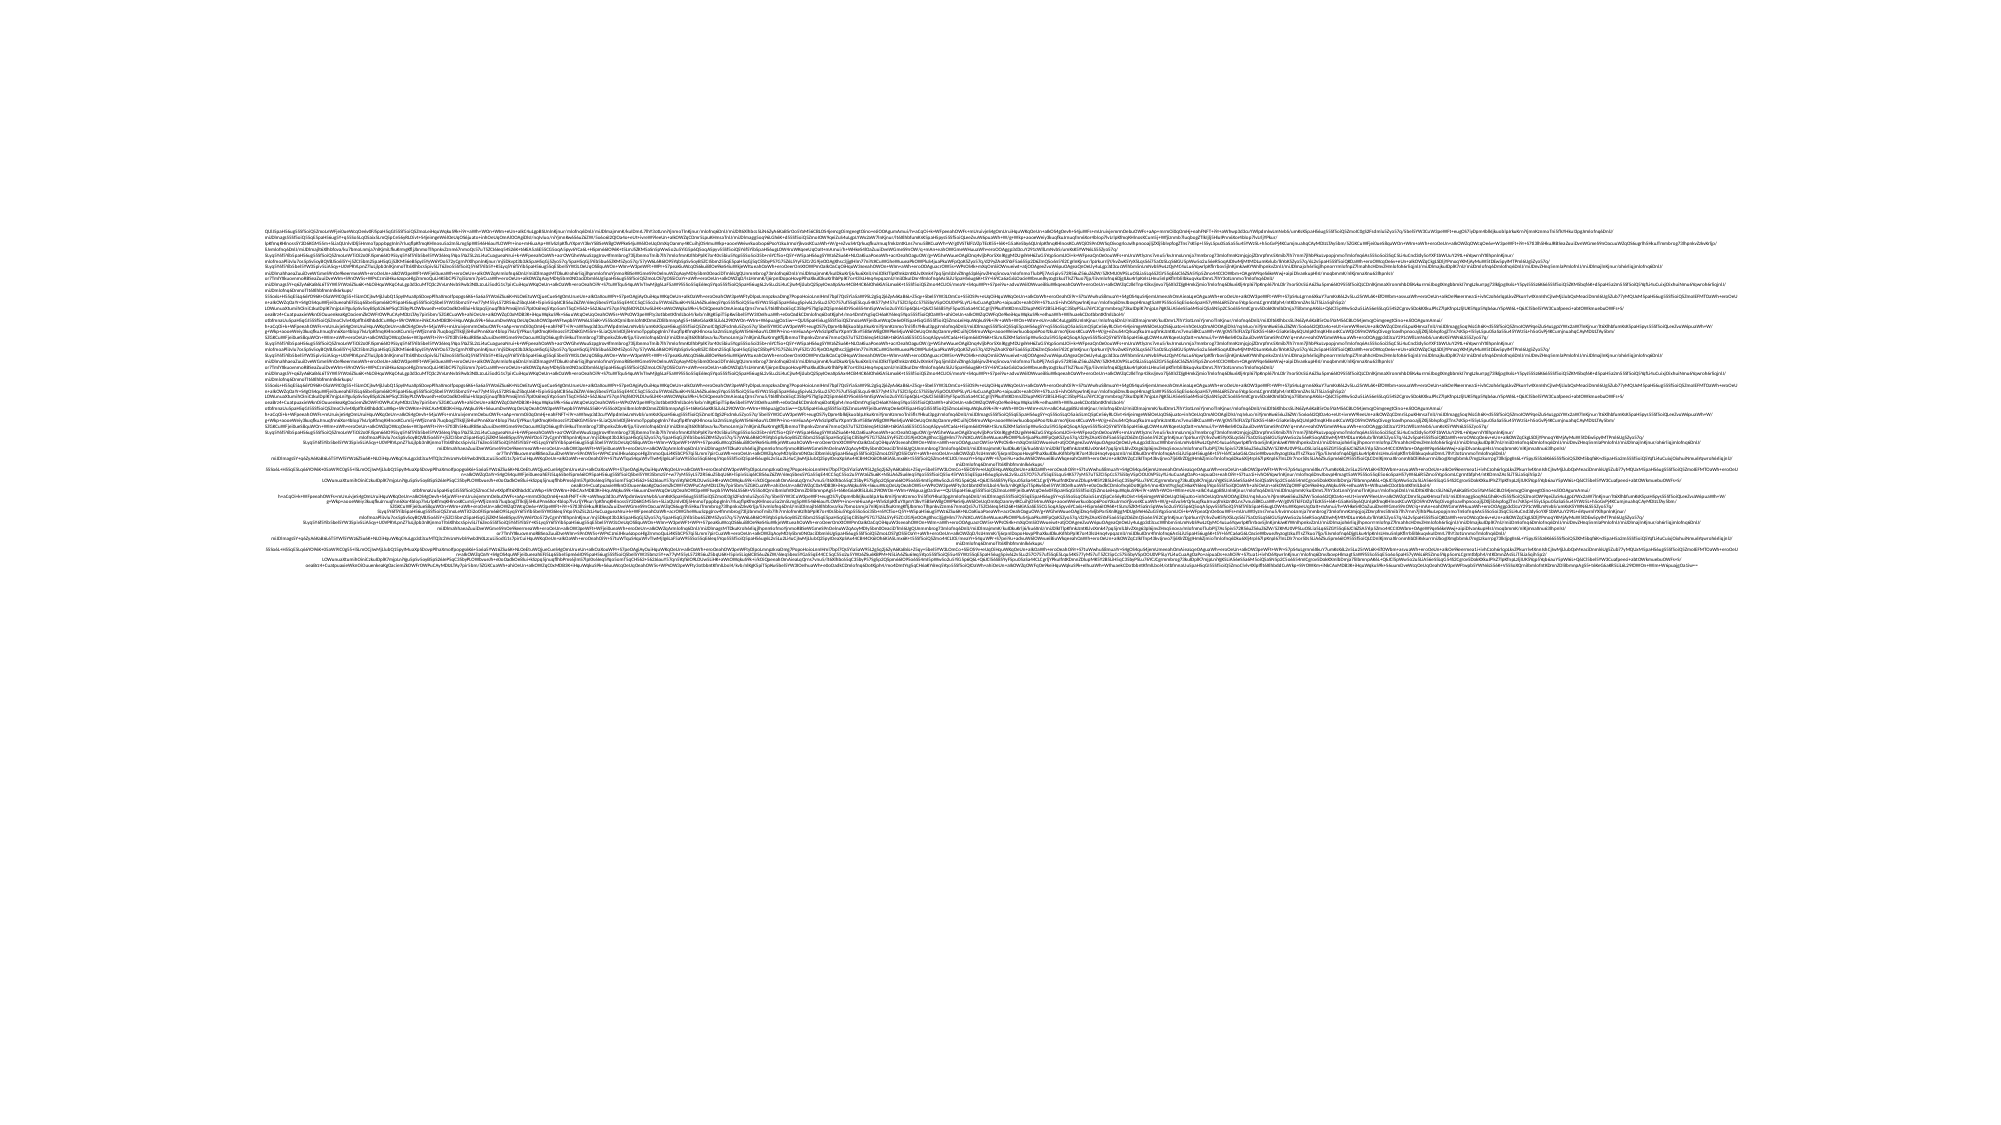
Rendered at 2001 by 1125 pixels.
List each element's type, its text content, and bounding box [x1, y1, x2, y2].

title QUlJ5paH56ug55Sf5oiQ5ZmoLeWFjei0ueWcqOe6v0FJ5paH5qGI55Sf5oiQ5ZmoLeiHquWqkuS9k+i9r+aWh+WOn+WIm+eUn+aIkC4uLgpBSUnlnKjnur/mlofnq6DnlJ/miJDlmajmmK/kuIDmrL7lhY3otLnniYjnmoTlnKjnur/mlofnq6DnlJ/miJDlt6Xlhbcs5LiN6ZyA6KaB5rOo5YaM56CBLOS4jemcgOimgeegtOino+eJiOOAgumAmui/h+aCqOi+k+WFpeeahOWFs+mUruivjeS4gOmUruiHquWKqOeUn+aIkOS4gOevh+S4juWFs+mUruivjemrmOebuOWFs+aAp+mrmOi0qOmHj+eahFNFT+i9r+aWhwp3d3cuYWlpdmlwLmNvbS/umKsK5paH56ug55Sf5oiQ5ZmoIC0gS2Fsdmlu5Zyo57q/5bel5YW3CuW3peWFt+eugOS7iyDpm4blkIjkuoblpJrkuKrniYjmnKznmoTni5flsYHkuI3pgJrmlofnq6DnlJ/miJDlmags55Sf5oiQ55qE5paH56ug5Y+q55So5LqO5aix5LmQ5pCe56yRLOivt+S4jeimgeW6lOeUqOS6juato+inhOeUqOmAlOOAgiDlsI/nqIvluo/niYjmnKw656uZ6ZW/5o6o6I2QIOa4o+eUt+ivreW9leeUn+aIkOWZqCDmr5LpuKHmsaTnlJ/miJDlmagg5oq96LGh6K+d55Sf5oiQ5ZmoIOW9qeiZuS4uLgpLYWx2aW7lnKjnur/lt6XlhbfumKsK5paH5pys55Sf5oiQLeeZvuW6puaWh+W/g+Wkp+aooeWeiy3kuqfkuJrnuqfnn6Xor4blop7lvLrlpKfmqKHlnosKCum5j+Wfjiznmb7luqbogZTlkIjlj5HluIPnn6Xor4blop7lvLrljYPkur/lpKfmqKHlnoss5Y2D6KGM55m+5LiaQUnlvIDlj5HnmoTpppbpgInln7rluqflpKfmqKHlnosu5a2m5Lmg5pWI546H6auYLOWPr+ino+mHiuaAp+WlvSzlpKfluYXpmY3kvY5BSeW8gOWPkeS4juW6lOeUqOmXqOanmy4KCuihjOS4muWkp+aooeWeiwrkuobop6PooYzkuJrmoYjkvosKCuaWh+W/g+eZvuS4rQrkuqfkuJrnuqfmkJzntKLns7vnu58KCuaWh+W/g0VSTklFLVZpTEcK55+l6K+G5aKe5by6QUnlpKfmqKHlnosKCuWQiOS9nOWSqOivogrloavlhpnooajljZXlj5blvpfogZTns7sK5p+l55yL5pu05aSa55u45YWz5L+h5oGvPj4KCumjnuahqCAyMDIzLTAy5bm/5ZGKCuWFjei0ueS8quWOn+WIm+aWh+eroOeUn+aIkOWZqOWcqOe6v+W3peWFt+i9r+S7ti3lh5HkuJRBSeaZuuiDveWGmeS9nOacuuWZqOS6ugrlh5HkuJTmmbrog73lhpnkvZzkvKrljp/liJvmlofnq6DnlJ/miJDlmajlt6Xlhbfova/ku7bmoLnmja7nlKjmiLfkuKrmgKfljJbnmoTlhpnkvZznm67nmoQs57uT5ZCI6Ieq54S26K+t6KiA5aSE55CG5oqA5pyv6YCa6L+H5pm66IO96K+t5LmJ5ZKM5aSn5pWw5o2u5YiG5p6Q5oqA5pyv55Sf5oiQ5Y6f5Yib5paH56ugLOW4ruWKqeeUqOaIt+mAmui/h+WHkeS4lOaZuuiDveWGmeS9nOW/q+mAn+eahOWGmeWHuuaWh+eroOOAggp3d3cuY291cWllLmNvbS/umKsK5YWN6LS55Zyo57q/5Lyq5Y6f5Yib5paH56ug55Sf5oiQ5ZmoLeWTiOi2o0FJ5pm66IO95Lyq5Y6f5Yib5bel5YW36Ieq5Yqo5YaZ5L2cLi4uCuagueaNrui+k+WFpeeahOaWh+acrOWGheWuuSzpgJrov4fmmbrog73ljJbnmoTmib7lh7rmlofmnKzlhbPplK7or40s5biu5Yqp55So5oi35b+r6YCf5o+Q5Y+W5paH56ug5YWz6ZSu6K+NLOaKiuaPoeaWh+acrOeahOaguOW/g+WGheWuueOAgiDnq4vljbPor5XnlKggMDUg6YeH6ZuG5Yqp5omLIOi+k+WFpeaQnOe0ouWFs+mUruWtlyzns7vnu5/kvJrmoLnmja7mmbrog73mlofmnKzmjqjojZDnrpfms5Xmib7lh7rnm7jlhbPkuLvpopjnmoTmlofnq6As55So5oi35qC5Li4uCnd3dy5oYXF1bWUuY29tL+6YqwrnlYXlhpnlnKjnur/mlofmoaPliJvlu7os5pSv5oyBQVBJ5o6l5Y+j5ZCI5bm25paH5qGj5ZKM56eB5pyJ5YyW6YOo572yCgrnlYXlhpnlnKjnur/mj5Dkvpt3b3Jk5paH5qGj5Zyo57q/5paH5qGj5Yib5bu65ZKM5Zyo57q/57yW6L6R6IO95Yqb5pSv5oyB5ZCI5bm255qE5paH5qGj5qC85byP57G75Z6L5YyF5ZCrZG9jeOOAgXhsc3jjgIHlm77niYcKCuWGheWuueaPkOWPluS4juaPkuWFpQoK5Zyo57q/d29yZAoK5YaF5a655p2D6ZmQ5o6n5Yi2CgrlnKjnur/lpJrkurrljY/kvZwK5YyX5Lqs56i75aOz5LqS6IGU5pWw5o2u56eR5oqAIDIwMjMtMDLumKvlub/lkYoK5Zyo57q/6L2v5paH55Sf5oiQKOaWh+eroOWcqOe6v+eUn+aIkOWZqCkgLSDljYPmoqYKMjAyMuW5tDEw5pyIMTPml6Ug5Zyo57q/5Lyq5Y6f5Yib5bel5YW35piv5LiA5qy+U0VPRVLpnZ7luLjlpb3nlKjnmoTlt6Xlhbcs5piv5LiT6Zeo55Sf5oiQ5Y6f5Yib5Y+K5Lyq5Y6f5Yib5paH56ug55qE5bel5YW3LOeUqOS8quWOn+WIm+W3peWFt+WPr+S7peaKiuWcqOS6kuiBlOe9keS4iuWkjeWItueahOaWh+eroOeerOmXtOWPmOaIkOaCqOiHquW3seeahOWOn+WIm+aWh+eroOOAguacrOW5s+WPsOS4k+mXqOmSiOWvueiwt+atjOOAgeeZvuW6puOAgeaQnOeLly4uLgp3d3cucWlhbm5nLmNvbS9wLzQyMC4uLu6YqwrlpKflrrbov5jlnKjmkJwKYWnlhpnkvZznlJ/miJDlmajoh6rliqjlhpnorrrmlofnpZ7lmahhcHDnvZHmlofoh6rliqjnlJ/miJDlmajkuIDplK7nlJ/miJDmlofnq6Dmlofnq6DnlJ/miJDnvZHnq5nmlaPmlofnlJ/miJDlmajlnKjnur/oh6rliqjmlofnq6DnlJ/miJDlmahhaeaZuuiDveWGmeS9nOe9keermeaWh+eroOeUn+aIkOW3peWFt+WFjei0ueaWh+eroOeUn+aIkOWZqArmlofnq6DnlJ/miJDlmagsMTDkuKroh6rliqjlhpnmlofmoYjnmoRBSeWGmeS9nOelnuWZqAoyMDIy5bm0OeaciDTml6UgQUnmmbrog73mlofnq6DnlJ/miJDlmajmmK/kuIDkuKrlj6/ku6XnlJ/miJDlkITlpKfmkJzntKLlvJXmk47pq5jmlLblvZXng63pl6jnvZHnq5nova/mlofnmoTlubPlj7As5piv572R56uZ56uZ6ZW/5ZKMU0VP5LuO5Lia5Lq65ZGY55qE6JCl6ZSA5Yip5Zmo44CCIOWbm+OAgeW9qeS6keWwj+aipiDlvankupHlsI/moqbmmK/nlKjmnaXnu63lhpnlsI/or7TmlYXkuovnmoRBSeaZuuiDveWIm+S9nOW5s+WPsCzmiJHku6zopoHlgZrnmoQuLi4K5bCP57qi5Lmm7pirCuaWh+eroOeUn+aIkOWZqAoyMDIy5bm0NOaciDbml6Ug5paH56ug55Sf5oiQ5ZmoLOS7gOS5iOaYr+aWh+eroOeUn+aIkOWZqD/lsLHmmK/lj6rpnIDopoHovpPlhaXkuIDkuKrlhbPplK7or43lsLHnq4vpqaznlJ/miJDkuIDnr4fmlofnq6As5LiU5paH56ug6K+t5Y+l6YCa6aG6LOacieWbvueJhyzogIzkuJTlsZ7kuo7ljp/liJvmlofnq6DjgILku4rlpKnlsLHnu5nlpKflrrbliIbkuqvkuIDmrL7lhY3otLnnmoTmlofnq6DnlJ/miJDlmags5Y+q6ZyA6KaB6L6T5YWl5YWz6ZSu6K+NLOiHquWKqC4uLgp3d3cuMTQ3c2VvLmNvbS9wb3N0LzcuLi5odG1s7pirCuiHquWKqOeUn+aIkOaWh+eroOeahOi9r+S7tuWTquS4quWlvTIwMjIg6LaF5aW955So55qE6Ieq5Yqo55Sf5oiQ5paH56ug6L2v5Lu2Li4uCjIwMjLlubQ25pyIOeaXpSAx44CB44CK6IOh6KiA5Lmx6K+t55Sf5oiQ5Zmo44CLIOi/meaYr+S4quWPr+S7pei9u+advuW6lOWvueiBiuWkqeeahOaWh+eroOeUn+aIkOWZqCzlkITnp43kvJjnvo7lj6XlrZDjgIHmkZjmioTmlofnq6Dku6Xlj4rpl67lpKnpl67lnLDlr7nor50s5LiA6ZSu5pm66IO955Sf5oiQLCDnlKjmnaXlronmhbDliKvkurrmiJbogIXmgbbmkJ7mgLzkurrpg73lkIjpgIIs6L+Y5pyJ55Sz6K6655Sf5oiQ5ZKM5bqf6K+d5paH5a2m55Sf5oiQ5YqfLi4uCuixjOixhuiNmu6Yqwroh6rliqjnlJ/miJDmlofnq6DnmoTlt6XlhbfmnInlk6rkups/55So6L+H55qE5Lq66YO96K+05aW9IC0g55+l5LmOCjIwMjLlubQ15pyIMuaXpSDovpPlhaXmoIfpopgs6K6+5a6a5YWz6ZSu6K+NLOeEtuWQjueCueS4gOmUrueUn+aIkOaXouWPr+S7peOAgiAyOuiHquWKqOeUn+aIkOaWh+eroOeahOW3peWFtyDlpoLmnpzkvaDmg7PopoHoioLnnIHml7bpl7Qs5Yia5aW95L2g5q2j6ZyA6KaB6L+Z5qy+5bel5YW3LOmCo+S5iOS9v+eUqOiHquWKqOeUn+aIkOaWh+eroOeahOi9r+S7tuWwhuS8muaYr+S4gOS4quS4jemUmeeahOmAieaLqeOAguaWh+eroOeUn+aIkOW3peWFt+WPr+S7pS4uLgrnn6XkuY7umKsK6L2v5Lu25rWL6K+EfOWbm+asvuaWh+eroOeUn+aIkOe9keermea1i+ivhCzoh6rlqpLkvZPkurrlv4XnnIshCjIwMjLlubQxMeaciDnml6Ug5Zub77yMQUxM5paH56ug55Sf5oiQ5ZmoIEFMTOaWh+eroOeUn+aIkOWZqOaYr+S4gOS4quWFjei0ueeahEFJ5Lq65bel5pm66IO95paH56ug55Sf5oiQ5bel5YW35bmz5Y+w77yM55yL572R56uZ5bqU6K+l5piv5Liq6ICB56uZ6ZW/6Ieq5bex5YGa55qE44CC5qC55o2u5YWz6ZSu6K+N5LiA6ZSu6Ieq5Yqo55Sf5oiQ55u45YWz55qE5paH56ug5piv6L2v5Lu257O757uf55qE5Lqu54K577yM57uT5ZCI5pCc57Si5byV5pOOU0VP5LyYLi4uCuaAgOaPo+aipuaDs+eahOi9r+S7tua1i+ivhO6YqwrlnKjnur/mlofnq6DnvJbovpHlmagt5aW955So55qE5o6o5paH57yW6L6R5Zmo5Yqp5omLCgrmtbfph4/ntKDmnZAs5LiT5Lia5qih5p2/LOWunuaXtumihOiniCzkuIDplK7mjpLniYgu5pSv5oyB5pS26JeP5qC35byPLOWbvueJh+e0oOadkOe8lui+kSzpq5jnuqflhbPms6jlm57lpI0s6Ieq5Yqo5omT5qCH562+562J6auY57qn5Yqf6IO9LDUw5LiHK+aWsOWqkuS9k+i/kOiQpeeahOmAieaLqQrns7vnu5/lt6Xlhbc65qC35byP57Sg5p2Q5pm66IO95o6S54mI5pWw5o2u5YiG5p6Q6L+Q6JCl56S85YyF5pu05aSa44CLCgrljYPkuIfntKDmnZDlupMK5Y2B5LiH5qC35byP5Lu76YCJCgrmmbrog73kuIDplK7mjpLniYgK5LiA56eS5a6M5oiQ5aSN5p2C5o6S54mICgrov5DokKXmlbDmja7liIbmnpAK6L+Q6JCl5pWw5o2u5LiA56eS5LqG54S2Cgrov5DokKXkuJPlsZ7lpKfnpLzljIUK5Yqp5Yqb6auY5pWI6L+Q6JCl5bel5YW3Cuafpeeci+abtOWkmuebuOWFs+S/oeaBrz4+CuatpuaxieWknOiOuuenkeaKgOaciemZkOWFrOWPuCAyMDIzLTAy7pir5bm/5ZGKCuaWh+ahiOeUn+aIkOWZqC0xMDB3K+iHquWqkuS9k+S6uuWcqOeUqOeahOW5s+WPsOW3peWFty3otbbntKfmlLbol4/kvb/nlKgK5piT5pKw5bel5YW3IOeIhuaWh+e0oOadkCDmlofnq6DotKjph4/mo4DmtYsg5qCH6aKY6Ieq5Yqo55Sf5oiQIOaWh+ahiOeUn+aIkOWZqOWFqOe9keiHquWqkuS9k+eIhuaWh+WIhuaekCDotbbntKfmlLbol4/otbfmnaUu5paH5qGI55Sf5oiQ5ZmoClvlv4XlpIflt6XlhbddCuWkp+S9rOWKm+iNkCAxMDB3K+iHquWqkuS9k+S6uumDveWcqOeUqOeahOW3peWFtwpb5YWN6LS56K+V55SoXQrniIbmlofntKDmnZDliIbmnpAg55+t6KeG6aKR5LiL6L29IOWOn+WIm+W6puajgOa1iw==QUlJ5paH56ug55Sf5oiQ5ZmoLeWFjei0ueWcqOe6v0FJ5paH5qGI55Sf5oiQ5ZmoLeiHquWqkuS9k+i9r+aWh+WOn+WIm+eUn+aIkC4uLgpBSUnlnKjnur/mlofnq6DnlJ/miJDlmajmmK/kuIDmrL7lhY3otLnniYjnmoTlnKjnur/mlofnq6DnlJ/miJDlt6Xlhbcs5LiN6ZyA6KaB5rOo5YaM56CBLOS4jemcgOimgeegtOino+eJiOOAgumAmui/h+aCqOi+k+WFpeeahOWFs+mUruivjeS4gOmUruiHquWKqOeUn+aIkOS4gOevh+S4juWFs+mUruivjemrmOebuOWFs+aAp+mrmOi0qOmHj+eahFNFT+i9r+aWhwp3d3cuYWlpdmlwLmNvbS/umKsK5paH56ug55Sf5oiQ5ZmoIC0gS2Fsdmlu5Zyo57q/5bel5YW3CuW3peWFt+eugOS7iyDpm4blkIjkuoblpJrkuKrniYjmnKznmoTni5flsYHkuI3pgJrmlofnq6DnlJ/miJDlmags55Sf5oiQ55qE5paH56ug5Y+q55So5LqO5aix5LmQ5pCe56yRLOivt+S4jeimgeW6lOeUqOS6juato+inhOeUqOmAlOOAgiDlsI/nqIvluo/niYjmnKw656uZ6ZW/5o6o6I2QIOa4o+eUt+ivreW9leeUn+aIkOWZqCDmr5LpuKHmsaTnlJ/miJDlmagg5oq96LGh6K+d55Sf5oiQ5ZmoIOW9qeiZuS4uLgpLYWx2aW7lnKjnur/lt6XlhbfumKsK5paH5pys55Sf5oiQLeeZvuW6puaWh+W/g+Wkp+aooeWeiy3kuqfkuJrnuqfnn6Xor4blop7lvLrlpKfmqKHlnosKCum5j+Wfjiznmb7luqbogZTlkIjlj5HluIPnn6Xor4blop7lvLrljYPkur/lpKfmqKHlnoss5Y2D6KGM55m+5LiaQUnlvIDlj5HnmoTpppbpgInln7rluqflpKfmqKHlnosu5a2m5Lmg5pWI546H6auYLOWPr+ino+mHiuaAp+WlvSzlpKfluYXpmY3kvY5BSeW8gOWPkeS4juW6lOeUqOmXqOanmy4KCuihjOS4muWkp+aooeWeiwrkuobop6PooYzkuJrmoYjkvosKCuaWh+W/g+eZvuS4rQrkuqfkuJrnuqfmkJzntKLns7vnu58KCuaWh+W/g0VSTklFLVZpTEcK55+l6K+G5aKe5by6QUnlpKfmqKHlnosKCuWQiOS9nOWSqOivogrloavlhpnooajljZXlj5blvpfogZTns7sK5p+l55yL5pu05aSa55u45YWz5L+h5oGvPj4KCumjnuahqCAyMDIzLTAy5bm/5ZGKCuWFjei0ueS8quWOn+WIm+aWh+eroOeUn+aIkOWZqOWcqOe6v+W3peWFt+i9r+S7ti3lh5HkuJRBSeaZuuiDveWGmeS9nOacuuWZqOS6ugrlh5HkuJTmmbrog73lhpnkvZzkvKrljp/liJvmlofnq6DnlJ/miJDlmajlt6Xlhbfova/ku7bmoLnmja7nlKjmiLfkuKrmgKfljJbnmoTlhpnkvZznm67nmoQs57uT5ZCI6Ieq54S26K+t6KiA5aSE55CG5oqA5pyv6YCa6L+H5pm66IO96K+t5LmJ5ZKM5aSn5pWw5o2u5YiG5p6Q5oqA5pyv55Sf5oiQ5Y6f5Yib5paH56ugLOW4ruWKqeeUqOaIt+mAmui/h+WHkeS4lOaZuuiDveWGmeS9nOW/q+mAn+eahOWGmeWHuuaWh+eroOOAggp3d3cuY291cWllLmNvbS/umKsK5YWN6LS55Zyo57q/5Lyq5Y6f5Yib5paH56ug55Sf5oiQ5ZmoLeWTiOi2o0FJ5pm66IO95Lyq5Y6f5Yib5bel5YW36Ieq5Yqo5YaZ5L2cLi4uCuagueaNrui+k+WFpeeahOaWh+acrOWGheWuuSzpgJrov4fmmbrog73ljJbnmoTmib7lh7rmlofmnKzlhbPplK7or40s5biu5Yqp55So5oi35b+r6YCf5o+Q5Y+W5paH56ug5YWz6ZSu6K+NLOaKiuaPoeaWh+acrOeahOaguOW/g+WGheWuueOAgiDnq4vljbPor5XnlKggMDUg6YeH6ZuG5Yqp5omLIOi+k+WFpeaQnOe0ouWFs+mUruWtlyzns7vnu5/kvJrmoLnmja7mmbrog73mlofmnKzmjqjojZDnrpfms5Xmib7lh7rnm7jlhbPkuLvpopjnmoTmlofnq6As55So5oi35qC5Li4uCnd3dy5oYXF1bWUuY29tL+6YqwrnlYXlhpnlnKjnur/mlofmoaPliJvlu7os5pSv5oyBQVBJ5o6l5Y+j5ZCI5bm25paH5qGj5ZKM56eB5pyJ5YyW6YOo572yCgrnlYXlhpnlnKjnur/mj5Dkvpt3b3Jk5paH5qGj5Zyo57q/5paH5qGj5Yib5bu65ZKM5Zyo57q/57yW6L6R6IO95Yqb5pSv5oyB5ZCI5bm255qE5paH5qGj5qC85byP57G75Z6L5YyF5ZCrZG9jeOOAgXhsc3jjgIHlm77niYcKCuWGheWuueaPkOWPluS4juaPkuWFpQoK5Zyo57q/d29yZAoK5YaF5a655p2D6ZmQ5o6n5Yi2CgrlnKjnur/lpJrkurrljY/kvZwK5YyX5Lqs56i75aOz5LqS6IGU5pWw5o2u56eR5oqAIDIwMjMtMDLumKvlub/lkYoK5Zyo57q/6L2v5paH55Sf5oiQKOaWh+eroOWcqOe6v+eUn+aIkOWZqCkgLSDljYPmoqYKMjAyMuW5tDEw5pyIMTPml6Ug5Zyo57q/5Lyq5Y6f5Yib5bel5YW35piv5LiA5qy+U0VPRVLpnZ7luLjlpb3nlKjnmoTlt6Xlhbcs5piv5LiT6Zeo55Sf5oiQ5Y6f5Yib5Y+K5Lyq5Y6f5Yib5paH56ug55qE5bel5YW3LOeUqOS8quWOn+WIm+W3peWFt+WPr+S7peaKiuWcqOS6kuiBlOe9keS4iuWkjeWItueahOaWh+eroOeerOmXtOWPmOaIkOaCqOiHquW3seeahOWOn+WIm+aWh+eroOOAguacrOW5s+WPsOS4k+mXqOmSiOWvueiwt+atjOOAgeeZvuW6puOAgeaQnOeLly4uLgp3d3cucWlhbm5nLmNvbS9wLzQyMC4uLu6YqwrlpKflrrbov5jlnKjmkJwKYWnlhpnkvZznlJ/miJDlmajoh6rliqjlhpnorrrmlofnpZ7lmahhcHDnvZHmlofoh6rliqjnlJ/miJDlmajkuIDplK7nlJ/miJDmlofnq6Dmlofnq6DnlJ/miJDnvZHnq5nmlaPmlofnlJ/miJDlmajlnKjnur/oh6rliqjmlofnq6DnlJ/miJDlmahhaeaZuuiDveWGmeS9nOe9keermeaWh+eroOeUn+aIkOW3peWFt+WFjei0ueaWh+eroOeUn+aIkOWZqArmlofnq6DnlJ/miJDlmagsMTDkuKroh6rliqjlhpnmlofmoYjnmoRBSeWGmeS9nOelnuWZqAoyMDIy5bm0OeaciDTml6UgQUnmmbrog73mlofnq6DnlJ/miJDlmajmmK/kuIDkuKrlj6/ku6XnlJ/miJDlkITlpKfmkJzntKLlvJXmk47pq5jmlLblvZXng63pl6jnvZHnq5nova/mlofnmoTlubPlj7As5piv572R56uZ56uZ6ZW/5ZKMU0VP5LuO5Lia5Lq65ZGY55qE6JCl6ZSA5Yip5Zmo44CCIOWbm+OAgeW9qeS6keWwj+aipiDlvankupHlsI/moqbmmK/nlKjmnaXnu63lhpnlsI/or7TmlYXkuovnmoRBSeaZuuiDveWIm+S9nOW5s+WPsCzmiJHku6zopoHlgZrnmoQuLi4K5bCP57qi5Lmm7pirCuaWh+eroOeUn+aIkOWZqAoyMDIy5bm0NOaciDbml6Ug5paH56ug55Sf5oiQ5ZmoLOS7gOS5iOaYr+aWh+eroOeUn+aIkOWZqD/lsLHmmK/lj6rpnIDopoHovpPlhaXkuIDkuKrlhbPplK7or43lsLHnq4vpqaznlJ/miJDkuIDnr4fmlofnq6As5LiU5paH56ug6K+t5Y+l6YCa6aG6LOacieWbvueJhyzogIzkuJTlsZ7kuo7ljp/liJvmlofnq6DjgILku4rlpKnlsLHnu5nlpKflrrbliIbkuqvkuIDmrL7lhY3otLnnmoTmlofnq6DnlJ/miJDlmags5Y+q6ZyA6KaB6L6T5YWl5YWz6ZSu6K+NLOiHquWKqC4uLgp3d3cuMTQ3c2VvLmNvbS9wb3N0LzcuLi5odG1s7pirCuiHquWKqOeUn+aIkOaWh+eroOeahOi9r+S7tuWTquS4quWlvTIwMjIg6LaF5aW955So55qE6Ieq5Yqo55Sf5oiQ5paH56ug6L2v5Lu2Li4uCjIwMjLlubQ25pyIOeaXpSAx44CB44CK6IOh6KiA5Lmx6K+t55Sf5oiQ5Zmo44CLIOi/meaYr+S4quWPr+S7pei9u+advuW6lOWvueiBiuWkqeeahOaWh+eroOeUn+aIkOWZqCzlkITnp43kvJjnvo7lj6XlrZDjgIHmkZjmioTmlofnq6Dku6Xlj4rpl67lpKnpl67lnLDlr7nor50s5LiA6ZSu5pm66IO955Sf5oiQLCDnlKjmnaXlronmhbDliKvkurrmiJbogIXmgbbmkJ7mgLzkurrpg73lkIjpgIIs6L+Y5pyJ55Sz6K6655Sf5oiQ5ZKM5bqf6K+d5paH5a2m55Sf5oiQ5YqfLi4uCuixjOixhuiNmu6Yqwroh6rliqjnlJ/miJDmlofnq6DnmoTlt6XlhbfmnInlk6rkups/55So6L+H55qE5Lq66YO96K+05aW9IC0g55+l5LmOCjIwMjLlubQ15pyIMuaXpSDovpPlhaXmoIfpopgs6K6+5a6a5YWz6ZSu6K+NLOeEtuWQjueCueS4gOmUrueUn+aIkOaXouWPr+S7peOAgiAyOuiHquWKqOeUn+aIkOaWh+eroOeahOW3peWFtyDlpoLmnpzkvaDmg7PopoHoioLnnIHml7bpl7Qs5Yia5aW95L2g5q2j6ZyA6KaB6L+Z5qy+5bel5YW3LOmCo+S5iOS9v+eUqOiHquWKqOeUn+aIkOaWh+eroOeahOi9r+S7tuWwhuS8muaYr+S4gOS4quS4jemUmeeahOmAieaLqeOAguaWh+eroOeUn+aIkOW3peWFt+WPr+S7pS4uLgrnn6XkuY7umKsK6L2v5Lu25rWL6K+EfOWbm+asvuaWh+eroOeUn+aIkOe9keermea1i+ivhCzoh6rlqpLkvZPkurrlv4XnnIshCjIwMjLlubQxMeaciDnml6Ug5Zub77yMQUxM5paH56ug55Sf5oiQ5ZmoIEFMTOaWh+eroOeUn+aIkOWZqOaYr+S4gOS4quWFjei0ueeahEFJ5Lq65bel5pm66IO95paH56ug55Sf5oiQ5bel5YW35bmz5Y+w77yM55yL572R56uZ5bqU6K+l5piv5Liq6ICB56uZ6ZW/6Ieq5bex5YGa55qE44CC5qC55o2u5YWz6ZSu6K+N5LiA6ZSu6Ieq5Yqo55Sf5oiQ55u45YWz55qE5paH56ug5piv6L2v5Lu257O757uf55qE5Lqu54K577yM57uT5ZCI5pCc57Si5byV5pOOU0VP5LyYLi4uCuaAgOaPo+aipuaDs+eahOi9r+S7tua1i+ivhO6YqwrlnKjnur/mlofnq6DnvJbovpHlmagt5aW955So55qE5o6o5paH57yW6L6R5Zmo5Yqp5omLCgrmtbfph4/ntKDmnZAs5LiT5Lia5qih5p2/LOWunuaXtumihOiniCzkuIDplK7mjpLniYgu5pSv5oyB5pS26JeP5qC35byPLOWbvueJh+e0oOadkOe8lui+kSzpq5jnuqflhbPms6jlm57lpI0s6Ieq5Yqo5omT5qCH562+562J6auY57qn5Yqf6IO9LDUw5LiHK+aWsOWqkuS9k+i/kOiQpeeahOmAieaLqQrns7vnu5/lt6Xlhbc65qC35byP57Sg5p2Q5pm66IO95o6S54mI5pWw5o2u5YiG5p6Q6L+Q6JCl56S85YyF5pu05aSa44CLCgrljYPkuIfntKDmnZDlupMK5Y2B5LiH5qC35byP5Lu76YCJCgrmmbrog73kuIDplK7mjpLniYgK5LiA56eS5a6M5oiQ5aSN5p2C5o6S54mICgrov5DokKXmlbDmja7liIbmnpAK6L+Q6JCl5pWw5o2u5LiA56eS5LqG54S2Cgrov5DokKXkuJPlsZ7lpKfnpLzljIUK5Yqp5Yqb6auY5pWI6L+Q6JCl5bel5YW3Cuafpeeci+abtOWkmuebuOWFs+S/oeaBrz4+CuatpuaxieWknOiOuuenkeaKgOaciemZkOWFrOWPuCAyMDIzLTAy7pir5bm/5ZGKCuaWh+ahiOeUn+aIkOWZqC0xMDB3K+iHquWqkuS9k+S6uuWcqOeUqOeahOW5s+WPsOW3peWFty3otbbntKfmlLbol4/kvb/nlKgK5piT5pKw5bel5YW3IOeIhuaWh+e0oOadkCDmlofnq6DotKjph4/mo4DmtYsg5qCH6aKY6Ieq5Yqo55Sf5oiQIOaWh+ahiOeUn+aIkOWZqOWFqOe9keiHquWqkuS9k+eIhuaWh+WIhuaekCDotbbntKfmlLbol4/otbfmnaUu5paH5qGI55Sf5oiQ5ZmoClvlv4XlpIflt6XlhbddCuWkp+S9rOWKm+iNkCAxMDB3K+iHquWqkuS9k+S6uumDveWcqOeUqOeahOW3peWFtwpb5YWN6LS56K+V55SoXQrniIbmlofntKDmnZDliIbmnpAg55+t6KeG6aKR5LiL6L29IOWOn+WIm+W6puajgOa1iw==QUlJ5paH56ug55Sf5oiQ5ZmoLeWFjei0ueWcqOe6v0FJ5paH5qGI55Sf5oiQ5ZmoLeiHquWqkuS9k+i9r+aWh+WOn+WIm+eUn+aIkC4uLgpBSUnlnKjnur/mlofnq6DnlJ/miJDlmajmmK/kuIDmrL7lhY3otLnniYjnmoTlnKjnur/mlofnq6DnlJ/miJDlt6Xlhbcs5LiN6ZyA6KaB5rOo5YaM56CBLOS4jemcgOimgeegtOino+eJiOOAgumAmui/h+aCqOi+k+WFpeeahOWFs+mUruivjeS4gOmUruiHquWKqOeUn+aIkOS4gOevh+S4juWFs+mUruivjemrmOebuOWFs+aAp+mrmOi0qOmHj+eahFNFT+i9r+aWhwp3d3cuYWlpdmlwLmNvbS/umKsK5paH56ug55Sf5oiQ5ZmoIC0gS2Fsdmlu5Zyo57q/5bel5YW3CuW3peWFt+eugOS7iyDpm4blkIjkuoblpJrkuKrniYjmnKznmoTni5flsYHkuI3pgJrmlofnq6DnlJ/miJDlmags55Sf5oiQ55qE5paH56ug5Y+q55So5LqO5aix5LmQ5pCe56yRLOivt+S4jeimgeW6lOeUqOS6juato+inhOeUqOmAlOOAgiDlsI/nqIvluo/niYjmnKw656uZ6ZW/5o6o6I2QIOa4o+eUt+ivreW9leeUn+aIkOWZqCDmr5LpuKHmsaTnlJ/miJDlmagg5oq96LGh6K+d55Sf5oiQ5ZmoIOW9qeiZuS4uLgpLYWx2aW7lnKjnur/lt6XlhbfumKsK5paH5pys55Sf5oiQLeeZvuW6puaWh+W/g+Wkp+aooeWeiy3kuqfkuJrnuqfnn6Xor4blop7lvLrlpKfmqKHlnosKCum5j+Wfjiznmb7luqbogZTlkIjlj5HluIPnn6Xor4blop7lvLrljYPkur/lpKfmqKHlnoss5Y2D6KGM55m+5LiaQUnlvIDlj5HnmoTpppbpgInln7rluqflpKfmqKHlnosu5a2m5Lmg5pWI546H6auYLOWPr+ino+mHiuaAp+WlvSzlpKfluYXpmY3kvY5BSeW8gOWPkeS4juW6lOeUqOmXqOanmy4KCuihjOS4muWkp+aooeWeiwrkuobop6PooYzkuJrmoYjkvosKCuaWh+W/g+eZvuS4rQrkuqfkuJrnuqfmkJzntKLns7vnu58KCuaWh+W/g0VSTklFLVZpTEcK55+l6K+G5aKe5by6QUnlpKfmqKHlnosKCuWQiOS9nOWSqOivogrloavlhpnooajljZXlj5blvpfogZTns7sK5p+l55yL5pu05aSa55u45YWz5L+h5oGvPj4KCumjnuahqCAyMDIzLTAy5bm/5ZGKCuWFjei0ueS8quWOn+WIm+aWh+eroOeUn+aIkOWZqOWcqOe6v+W3peWFt+i9r+S7ti3lh5HkuJRBSeaZuuiDveWGmeS9nOacuuWZqOS6ugrlh5HkuJTmmbrog73lhpnkvZzkvKrljp/liJvmlofnq6DnlJ/miJDlmajlt6Xlhbfova/ku7bmoLnmja7nlKjmiLfkuKrmgKfljJbnmoTlhpnkvZznm67nmoQs57uT5ZCI6Ieq54S26K+t6KiA5aSE55CG5oqA5pyv6YCa6L+H5pm66IO96K+t5LmJ5ZKM5aSn5pWw5o2u5YiG5p6Q5oqA5pyv55Sf5oiQ5Y6f5Yib5paH56ugLOW4ruWKqeeUqOaIt+mAmui/h+WHkeS4lOaZuuiDveWGmeS9nOW/q+mAn+eahOWGmeWHuuaWh+eroOOAggp3d3cuY291cWllLmNvbS/umKsK5YWN6LS55Zyo57q/5Lyq5Y6f5Yib5paH56ug55Sf5oiQ5ZmoLeWTiOi2o0FJ5pm66IO95Lyq5Y6f5Yib5bel5YW36Ieq5Yqo5YaZ5L2cLi4uCuagueaNrui+k+WFpeeahOaWh+acrOWGheWuuSzpgJrov4fmmbrog73ljJbnmoTmib7lh7rmlofmnKzlhbPplK7or40s5biu5Yqp55So5oi35b+r6YCf5o+Q5Y+W5paH56ug5YWz6ZSu6K+NLOaKiuaPoeaWh+acrOeahOaguOW/g+WGheWuueOAgiDnq4vljbPor5XnlKggMDUg6YeH6ZuG5Yqp5omLIOi+k+WFpeaQnOe0ouWFs+mUruWtlyzns7vnu5/kvJrmoLnmja7mmbrog73mlofmnKzmjqjojZDnrpfms5Xmib7lh7rnm7jlhbPkuLvpopjnmoTmlofnq6As55So5oi35qC5Li4uCnd3dy5oYXF1bWUuY29tL+6YqwrnlYXlhpnlnKjnur/mlofmoaPliJvlu7os5pSv5oyBQVBJ5o6l5Y+j5ZCI5bm25paH5qGj5ZKM56eB5pyJ5YyW6YOo572yCgrnlYXlhpnlnKjnur/mj5Dkvpt3b3Jk5paH5qGj5Zyo57q/5paH5qGj5Yib5bu65ZKM5Zyo57q/57yW6L6R6IO95Yqb5pSv5oyB5ZCI5bm255qE5paH5qGj5qC85byP57G75Z6L5YyF5ZCrZG9jeOOAgXhsc3jjgIHlm77niYcKCuWGheWuueaPkOWPluS4juaPkuWFpQoK5Zyo57q/d29yZAoK5YaF5a655p2D6ZmQ5o6n5Yi2CgrlnKjnur/lpJrkurrljY/kvZwK5YyX5Lqs56i75aOz5LqS6IGU5pWw5o2u56eR5oqAIDIwMjMtMDLumKvlub/lkYoK5Zyo57q/6L2v5paH55Sf5oiQKOaWh+eroOWcqOe6v+eUn+aIkOWZqCkgLSDljYPmoqYKMjAyMuW5tDEw5pyIMTPml6Ug5Zyo57q/5Lyq5Y6f5Yib5bel5YW35piv5LiA5qy+U0VPRVLpnZ7luLjlpb3nlKjnmoTlt6Xlhbcs5piv5LiT6Zeo55Sf5oiQ5Y6f5Yib5Y+K5Lyq5Y6f5Yib5paH56ug55qE5bel5YW3LOeUqOS8quWOn+WIm+W3peWFt+WPr+S7peaKiuWcqOS6kuiBlOe9keS4iuWkjeWItueahOaWh+eroOeerOmXtOWPmOaIkOaCqOiHquW3seeahOWOn+WIm+aWh+eroOOAguacrOW5s+WPsOS4k+mXqOmSiOWvueiwt+atjOOAgeeZvuW6puOAgeaQnOeLly4uLgp3d3cucWlhbm5nLmNvbS9wLzQyMC4uLu6YqwrlpKflrrbov5jlnKjmkJwKYWnlhpnkvZznlJ/miJDlmajoh6rliqjlhpnorrrmlofnpZ7lmahhcHDnvZHmlofoh6rliqjnlJ/miJDlmajkuIDplK7nlJ/miJDmlofnq6Dmlofnq6DnlJ/miJDnvZHnq5nmlaPmlofnlJ/miJDlmajlnKjnur/oh6rliqjmlofnq6DnlJ/miJDlmahhaeaZuuiDveWGmeS9nOe9keermeaWh+eroOeUn+aIkOW3peWFt+WFjei0ueaWh+eroOeUn+aIkOWZqArmlofnq6DnlJ/miJDlmagsMTDkuKroh6rliqjlhpnmlofmoYjnmoRBSeWGmeS9nOelnuWZqAoyMDIy5bm0OeaciDTml6UgQUnmmbrog73mlofnq6DnlJ/miJDlmajmmK/kuIDkuKrlj6/ku6XnlJ/miJDlkITlpKfmkJzntKLlvJXmk47pq5jmlLblvZXng63pl6jnvZHnq5nova/mlofnmoTlubPlj7As5piv572R56uZ56uZ6ZW/5ZKMU0VP5LuO5Lia5Lq65ZGY55qE6JCl6ZSA5Yip5Zmo44CCIOWbm+OAgeW9qeS6keWwj+aipiDlvankupHlsI/moqbmmK/nlKjmnaXnu63lhpnlsI/or7TmlYXkuovnmoRBSeaZuuiDveWIm+S9nOW5s+WPsCzmiJHku6zopoHlgZrnmoQuLi4K5bCP57qi5Lmm7pirCuaWh+eroOeUn+aIkOWZqAoyMDIy5bm0NOaciDbml6Ug5paH56ug55Sf5oiQ5ZmoLOS7gOS5iOaYr+aWh+eroOeUn+aIkOWZqD/lsLHmmK/lj6rpnIDopoHovpPlhaXkuIDkuKrlhbPplK7or43lsLHnq4vpqaznlJ/miJDkuIDnr4fmlofnq6As5LiU5paH56ug6K+t5Y+l6YCa6aG6LOacieWbvueJhyzogIzkuJTlsZ7kuo7ljp/liJvmlofnq6DjgILku4rlpKnlsLHnu5nlpKflrrbliIbkuqvkuIDmrL7lhY3otLnnmoTmlofnq6DnlJ/miJDlmags5Y+q6ZyA6KaB6L6T5YWl5YWz6ZSu6K+NLOiHquWKqC4uLgp3d3cuMTQ3c2VvLmNvbS9wb3N0LzcuLi5odG1s7pirCuiHquWKqOeUn+aIkOaWh+eroOeahOi9r+S7tuWTquS4quWlvTIwMjIg6LaF5aW955So55qE6Ieq5Yqo55Sf5oiQ5paH56ug6L2v5Lu2Li4uCjIwMjLlubQ25pyIOeaXpSAx44CB44CK6IOh6KiA5Lmx6K+t55Sf5oiQ5Zmo44CLIOi/meaYr+S4quWPr+S7pei9u+advuW6lOWvueiBiuWkqeeahOaWh+eroOeUn+aIkOWZqCzlkITnp43kvJjnvo7lj6XlrZDjgIHmkZjmioTmlofnq6Dku6Xlj4rpl67lpKnpl67lnLDlr7nor50s5LiA6ZSu5pm66IO955Sf5oiQLCDnlKjmnaXlronmhbDliKvkurrmiJbogIXmgbbmkJ7mgLzkurrpg73lkIjpgIIs6L+Y5pyJ55Sz6K6655Sf5oiQ5ZKM5bqf6K+d5paH5a2m55Sf5oiQ5YqfLi4uCuixjOixhuiNmu6Yqwroh6rliqjnlJ/miJDmlofnq6DnmoTlt6XlhbfmnInlk6rkups/55So6L+H55qE5Lq66YO96K+05aW9IC0g55+l5LmOCjIwMjLlubQ15pyIMuaXpSDovpPlhaXmoIfpopgs6K6+5a6a5YWz6ZSu6K+NLOeEtuWQjueCueS4gOmUrueUn+aIkOaXouWPr+S7peOAgiAyOuiHquWKqOeUn+aIkOaWh+eroOeahOW3peWFtyDlpoLmnpzkvaDmg7PopoHoioLnnIHml7bpl7Qs5Yia5aW95L2g5q2j6ZyA6KaB6L+Z5qy+5bel5YW3LOmCo+S5iOS9v+eUqOiHquWKqOeUn+aIkOaWh+eroOeahOi9r+S7tuWwhuS8muaYr+S4gOS4quS4jemUmeeahOmAieaLqeOAguaWh+eroOeUn+aIkOW3peWFt+WPr+S7pS4uLgrnn6XkuY7umKsK6L2v5Lu25rWL6K+EfOWbm+asvuaWh+eroOeUn+aIkOe9keermea1i+ivhCzoh6rlqpLkvZPkurrlv4XnnIshCjIwMjLlubQxMeaciDnml6Ug5Zub77yMQUxM5paH56ug55Sf5oiQ5ZmoIEFMTOaWh+eroOeUn+aIkOWZqOaYr+S4gOS4quWFjei0ueeahEFJ5Lq65bel5pm66IO95paH56ug55Sf5oiQ5bel5YW35bmz5Y+w77yM55yL572R56uZ5bqU6K+l5piv5Liq6ICB56uZ6ZW/6Ieq5bex5YGa55qE44CC5qC55o2u5YWz6ZSu6K+N5LiA6ZSu6Ieq5Yqo55Sf5oiQ55u45YWz55qE5paH56ug5piv6L2v5Lu257O757uf55qE5Lqu54K577yM57uT5ZCI5pCc57Si5byV5pOOU0VP5LyYLi4uCuaAgOaPo+aipuaDs+eahOi9r+S7tua1i+ivhO6YqwrlnKjnur/mlofnq6DnvJbovpHlmagt5aW955So55qE5o6o5paH57yW6L6R5Zmo5Yqp5omLCgrmtbfph4/ntKDmnZAs5LiT5Lia5qih5p2/LOWunuaXtumihOiniCzkuIDplK7mjpLniYgu5pSv5oyB5pS26JeP5qC35byPLOWbvueJh+e0oOadkOe8lui+kSzpq5jnuqflhbPms6jlm57lpI0s6Ieq5Yqo5omT5qCH562+562J6auY57qn5Yqf6IO9LDUw5LiHK+aWsOWqkuS9k+i/kOiQpeeahOmAieaLqQrns7vnu5/lt6Xlhbc65qC35byP57Sg5p2Q5pm66IO95o6S54mI5pWw5o2u5YiG5p6Q6L+Q6JCl56S85YyF5pu05aSa44CLCgrljYPkuIfntKDmnZDlupMK5Y2B5LiH5qC35byP5Lu76YCJCgrmmbrog73kuIDplK7mjpLniYgK5LiA56eS5a6M5oiQ5aSN5p2C5o6S54mICgrov5DokKXmlbDmja7liIbmnpAK6L+Q6JCl5pWw5o2u5LiA56eS5LqG54S2Cgrov5DokKXkuJPlsZ7lpKfnpLzljIUK5Yqp5Yqb6auY5pWI6L+Q6JCl5bel5YW3Cuafpeeci+abtOWkmuebuOWFs+S/oeaBrz4+CuatpuaxieWknOiOuuenkeaKgOaciemZkOWFrOWPuCAyMDIzLTAy7pir5bm/5ZGKCuaWh+ahiOeUn+aIkOWZqC0xMDB3K+iHquWqkuS9k+S6uuWcqOeUqOeahOW5s+WPsOW3peWFty3otbbntKfmlLbol4/kvb/nlKgK5piT5pKw5bel5YW3IOeIhuaWh+e0oOadkCDmlofnq6DotKjph4/mo4DmtYsg5qCH6aKY6Ieq5Yqo55Sf5oiQIOaWh+ahiOeUn+aIkOWZqOWFqOe9keiHquWqkuS9k+eIhuaWh+WIhuaekCDotbbntKfmlLbol4/otbfmnaUu5paH5qGI55Sf5oiQ5ZmoClvlv4XlpIflt6XlhbddCuWkp+S9rOWKm+iNkCAxMDB3K+iHquWqkuS9k+S6uumDveWcqOeUqOeahOW3peWFtwpb5YWN6LS56K+V55SoXQrniIbmlofntKDmnZDliIbmnpAg55+t6KeG6aKR5LiL6L29IOWOn+WIm+W6puajgOa1iw==QUlJ5paH56ug55Sf5oiQ5ZmoLeWFjei0ueWcqOe6v0FJ5paH5qGI55Sf5oiQ5ZmoLeiHquWqkuS9k+i9r+aWh+WOn+WIm+eUn+aIkC4uLgpBSUnlnKjnur/mlofnq6DnlJ/miJDlmajmmK/kuIDmrL7lhY3otLnniYjnmoTlnKjnur/mlofnq6DnlJ/miJDlt6Xlhbcs5LiN6ZyA6KaB5rOo5YaM56CBLOS4jemcgOimgeegtOino+eJiOOAgumAmui/h+aCqOi+k+WFpeeahOWFs+mUruivjeS4gOmUruiHquWKqOeUn+aIkOS4gOevh+S4juWFs+mUruivjemrmOebuOWFs+aAp+mrmOi0qOmHj+eahFNFT+i9r+aWhwp3d3cuYWlpdmlwLmNvbS/umKsK5paH56ug55Sf5oiQ5ZmoIC0gS2Fsdmlu5Zyo57q/5bel5YW3CuW3peWFt+eugOS7iyDpm4blkIjkuoblpJrkuKrniYjmnKznmoTni5flsYHkuI3pgJrmlofnq6DnlJ/miJDlmags55Sf5oiQ55qE5paH56ug5Y+q55So5LqO5aix5LmQ5pCe56yRLOivt+S4jeimgeW6lOeUqOS6juato+inhOeUqOmAlOOAgiDlsI/nqIvluo/niYjmnKw656uZ6ZW/5o6o6I2QIOa4o+eUt+ivreW9leeUn+aIkOWZqCDmr5LpuKHmsaTnlJ/miJDlmagg5oq96LGh6K+d55Sf5oiQ5ZmoIOW9qeiZuS4uLgpLYWx2aW7lnKjnur/lt6XlhbfumKsK5paH5pys55Sf5oiQLeeZvuW6puaWh+W/g+Wkp+aooeWeiy3kuqfkuJrnuqfnn6Xor4blop7lvLrlpKfmqKHlnosKCum5j+Wfjiznmb7luqbogZTlkIjlj5HluIPnn6Xor4blop7lvLrljYPkur/lpKfmqKHlnoss5Y2D6KGM55m+5LiaQUnlvIDlj5HnmoTpppbpgInln7rluqflpKfmqKHlnosu5a2m5Lmg5pWI546H6auYLOWPr+ino+mHiuaAp+WlvSzlpKfluYXpmY3kvY5BSeW8gOWPkeS4juW6lOeUqOmXqOanmy4KCuihjOS4muWkp+aooeWeiwrkuobop6PooYzkuJrmoYjkvosKCuaWh+W/g+eZvuS4rQrkuqfkuJrnuqfmkJzntKLns7vnu58KCuaWh+W/g0VSTklFLVZpTEcK55+l6K+G5aKe5by6QUnlpKfmqKHlnosKCuWQiOS9nOWSqOivogrloavlhpnooajljZXlj5blvpfogZTns7sK5p+l55yL5pu05aSa55u45YWz5L+h5oGvPj4KCumjnuahqCAyMDIzLTAy5bm/5ZGKCuWFjei0ueS8quWOn+WIm+aWh+eroOeUn+aIkOWZqOWcqOe6v+W3peWFt+i9r+S7ti3lh5HkuJRBSeaZuuiDveWGmeS9nOacuuWZqOS6ugrlh5HkuJTmmbrog73lhpnkvZzkvKrljp/liJvmlofnq6DnlJ/miJDlmajlt6Xlhbfova/ku7bmoLnmja7nlKjmiLfkuKrmgKfljJbnmoTlhpnkvZznm67nmoQs57uT5ZCI6Ieq54S26K+t6KiA5aSE55CG5oqA5pyv6YCa6L+H5pm66IO96K+t5LmJ5ZKM5aSn5pWw5o2u5YiG5p6Q5oqA5pyv55Sf5oiQ5Y6f5Yib5paH56ugLOW4ruWKqeeUqOaIt+mAmui/h+WHkeS4lOaZuuiDveWGmeS9nOW/q+mAn+eahOWGmeWHuuaWh+eroOOAggp3d3cuY291cWllLmNvbS/umKsK5YWN6LS55Zyo57q/5Lyq5Y6f5Yib5paH56ug55Sf5oiQ5ZmoLeWTiOi2o0FJ5pm66IO95Lyq5Y6f5Yib5bel5YW36Ieq5Yqo5YaZ5L2cLi4uCuagueaNrui+k+WFpeeahOaWh+acrOWGheWuuSzpgJrov4fmmbrog73ljJbnmoTmib7lh7rmlofmnKzlhbPplK7or40s5biu5Yqp55So5oi35b+r6YCf5o+Q5Y+W5paH56ug5YWz6ZSu6K+NLOaKiuaPoeaWh+acrOeahOaguOW/g+WGheWuueOAgiDnq4vljbPor5XnlKggMDUg6YeH6ZuG5Yqp5omLIOi+k+WFpeaQnOe0ouWFs+mUruWtlyzns7vnu5/kvJrmoLnmja7mmbrog73mlofmnKzmjqjojZDnrpfms5Xmib7lh7rnm7jlhbPkuLvpopjnmoTmlofnq6As55So5oi35qC5Li4uCnd3dy5oYXF1bWUuY29tL+6YqwrnlYXlhpnlnKjnur/mlofmoaPliJvlu7os5pSv5oyBQVBJ5o6l5Y+j5ZCI5bm25paH5qGj5ZKM56eB5pyJ5YyW6YOo572yCgrnlYXlhpnlnKjnur/mj5Dkvpt3b3Jk5paH5qGj5Zyo57q/5paH5qGj5Yib5bu65ZKM5Zyo57q/57yW6L6R6IO95Yqb5pSv5oyB5ZCI5bm255qE5paH5qGj5qC85byP57G75Z6L5YyF5ZCrZG9jeOOAgXhsc3jjgIHlm77niYcKCuWGheWuueaPkOWPluS4juaPkuWFpQoK5Zyo57q/d29yZAoK5YaF5a655p2D6ZmQ5o6n5Yi2CgrlnKjnur/lpJrkurrljY/kvZwK5YyX5Lqs56i75aOz5LqS6IGU5pWw5o2u56eR5oqAIDIwMjMtMDLumKvlub/lkYoK5Zyo57q/6L2v5paH55Sf5oiQKOaWh+eroOWcqOe6v+eUn+aIkOWZqCkgLSDljYPmoqYKMjAyMuW5tDEw5pyIMTPml6Ug5Zyo57q/5Lyq5Y6f5Yib5bel5YW35piv5LiA5qy+U0VPRVLpnZ7luLjlpb3nlKjnmoTlt6Xlhbcs5piv5LiT6Zeo55Sf5oiQ5Y6f5Yib5Y+K5Lyq5Y6f5Yib5paH56ug55qE5bel5YW3LOeUqOS8quWOn+WIm+W3peWFt+WPr+S7peaKiuWcqOS6kuiBlOe9keS4iuWkjeWItueahOaWh+eroOeerOmXtOWPmOaIkOaCqOiHquW3seeahOWOn+WIm+aWh+eroOOAguacrOW5s+WPsOS4k+mXqOmSiOWvueiwt+atjOOAgeeZvuW6puOAgeaQnOeLly4uLgp3d3cucWlhbm5nLmNvbS9wLzQyMC4uLu6YqwrlpKflrrbov5jlnKjmkJwKYWnlhpnkvZznlJ/miJDlmajoh6rliqjlhpnorrrmlofnpZ7lmahhcHDnvZHmlofoh6rliqjnlJ/miJDlmajkuIDplK7nlJ/miJDmlofnq6Dmlofnq6DnlJ/miJDnvZHnq5nmlaPmlofnlJ/miJDlmajlnKjnur/oh6rliqjmlofnq6DnlJ/miJDlmahhaeaZuuiDveWGmeS9nOe9keermeaWh+eroOeUn+aIkOW3peWFt+WFjei0ueaWh+eroOeUn+aIkOWZqArmlofnq6DnlJ/miJDlmagsMTDkuKroh6rliqjlhpnmlofmoYjnmoRBSeWGmeS9nOelnuWZqAoyMDIy5bm0OeaciDTml6UgQUnmmbrog73mlofnq6DnlJ/miJDlmajmmK/kuIDkuKrlj6/ku6XnlJ/miJDlkITlpKfmkJzntKLlvJXmk47pq5jmlLblvZXng63pl6jnvZHnq5nova/mlofnmoTlubPlj7As5piv572R56uZ56uZ6ZW/5ZKMU0VP5LuO5Lia5Lq65ZGY55qE6JCl6ZSA5Yip5Zmo44CCIOWbm+OAgeW9qeS6keWwj+aipiDlvankupHlsI/moqbmmK/nlKjmnaXnu63lhpnlsI/or7TmlYXkuovnmoRBSeaZuuiDveWIm+S9nOW5s+WPsCzmiJHku6zopoHlgZrnmoQuLi4K5bCP57qi5Lmm7pirCuaWh+eroOeUn+aIkOWZqAoyMDIy5bm0NOaciDbml6Ug5paH56ug55Sf5oiQ5ZmoLOS7gOS5iOaYr+aWh+eroOeUn+aIkOWZqD/lsLHmmK/lj6rpnIDopoHovpPlhaXkuIDkuKrlhbPplK7or43lsLHnq4vpqaznlJ/miJDkuIDnr4fmlofnq6As5LiU5paH56ug6K+t5Y+l6YCa6aG6LOacieWbvueJhyzogIzkuJTlsZ7kuo7ljp/liJvmlofnq6DjgILku4rlpKnlsLHnu5nlpKflrrbliIbkuqvkuIDmrL7lhY3otLnnmoTmlofnq6DnlJ/miJDlmags5Y+q6ZyA6KaB6L6T5YWl5YWz6ZSu6K+NLOiHquWKqC4uLgp3d3cuMTQ3c2VvLmNvbS9wb3N0LzcuLi5odG1s7pirCuiHquWKqOeUn+aIkOaWh+eroOeahOi9r+S7tuWTquS4quWlvTIwMjIg6LaF5aW955So55qE6Ieq5Yqo55Sf5oiQ5paH56ug6L2v5Lu2Li4uCjIwMjLlubQ25pyIOeaXpSAx44CB44CK6IOh6KiA5Lmx6K+t55Sf5oiQ5Zmo44CLIOi/meaYr+S4quWPr+S7pei9u+advuW6lOWvueiBiuWkqeeahOaWh+eroOeUn+aIkOWZqCzlkITnp43kvJjnvo7lj6XlrZDjgIHmkZjmioTmlofnq6Dku6Xlj4rpl67lpKnpl67lnLDlr7nor50s5LiA6ZSu5pm66IO955Sf5oiQLCDnlKjmnaXlronmhbDliKvkurrmiJbogIXmgbbmkJ7mgLzkurrpg73lkIjpgIIs6L+Y5pyJ55Sz6K6655Sf5oiQ5ZKM5bqf6K+d5paH5a2m55Sf5oiQ5YqfLi4uCuixjOixhuiNmu6Yqwroh6rliqjnlJ/miJDmlofnq6DnmoTlt6XlhbfmnInlk6rkups/55So6L+H55qE5Lq66YO96K+05aW9IC0g55+l5LmOCjIwMjLlubQ15pyIMuaXpSDovpPlhaXmoIfpopgs6K6+5a6a5YWz6ZSu6K+NLOeEtuWQjueCueS4gOmUrueUn+aIkOaXouWPr+S7peOAgiAyOuiHquWKqOeUn+aIkOaWh+eroOeahOW3peWFtyDlpoLmnpzkvaDmg7PopoHoioLnnIHml7bpl7Qs5Yia5aW95L2g5q2j6ZyA6KaB6L+Z5qy+5bel5YW3LOmCo+S5iOS9v+eUqOiHquWKqOeUn+aIkOaWh+eroOeahOi9r+S7tuWwhuS8muaYr+S4gOS4quS4jemUmeeahOmAieaLqeOAguaWh+eroOeUn+aIkOW3peWFt+WPr+S7pS4uLgrnn6XkuY7umKsK6L2v5Lu25rWL6K+EfOWbm+asvuaWh+eroOeUn+aIkOe9keermea1i+ivhCzoh6rlqpLkvZPkurrlv4XnnIshCjIwMjLlubQxMeaciDnml6Ug5Zub77yMQUxM5paH56ug55Sf5oiQ5ZmoIEFMTOaWh+eroOeUn+aIkOWZqOaYr+S4gOS4quWFjei0ueeahEFJ5Lq65bel5pm66IO95paH56ug55Sf5oiQ5bel5YW35bmz5Y+w77yM55yL572R56uZ5bqU6K+l5piv5Liq6ICB56uZ6ZW/6Ieq5bex5YGa55qE44CC5qC55o2u5YWz6ZSu6KBPM+N5LiA6ZSu6Ieq5Yqo55Sf5oiQ55u45YWz55qE5paH56ug5piv6L2v5Lu257O757uf55qE5Lqu54K577yM57uT5ZCI5pCc57Si5byV5pOOU0VP5LyYLi4uCuaAgOaPo+aipuaDs+eahOi9r+S7tua1i+ivhO6YqwrlnKjnur/mlofnq6DnvJbovpHlmagt5aW955So55qE5o6o5paH57yW6L6R5Zmo5Yqp5omLCgrmtbfph4/ntKDmnZAs5LiT5Lia5qih5p2/LOWunuaXtumihOiniCzkuIDplK7mjpLniYgu5pSv5oyB5pS26JeP5qC35byPLOWbvueJh+e0oOadkOe8lui+kSzpq5jnuqflhbPms6jlm57lpI0s6Ieq5Yqo5omT5qCH562+562J6auY57qn5Yqf6IO9LDUw5LiHK+aWsOWqkuS9k+i/kOiQpeeahOmAieaLqQrns7vnu5/lt6Xlhbc65qC35byP57Sg5p2Q5pm66IO95o6S54mI5pWw5o2u5YiG5p6Q6L+Q6JCl56S85YyF5pu05aSa44CLCgrljYPkuIfntKDmnZDlupMK5Y2B5LiH5qC35byP5Lu76YCJCgrmmbrog73kuIDplK7mjpLniYgK5LiA56eS5a6M5oiQ5aSN5p2C5o6S54mICgrov5DokKXmlbDmja7liIbmnpAK6L+Q6JCl5pWw5o2u5LiA56eS5LqG54S2Cgrov5DokKXkuJPlsZ7lpKfnpLzljIUK5Yqp5Yqb6auY5pWI6L+Q6JCl5bel5YW3Cuafpeeci+abtOWkmuebuOWFs+S/oeaBrz4+CuatpuaxieWknOiOuuenkeaKgOaciemZkOWFrOWPuCAyMDIzLTAy7pir5bm/5ZGKCuaWh+ahiOeUn+aIkOWZqC0xMDB3K+iHquWqkuS9k+S6uuWcqOeUqOeahOW5s+WPsOW3peWFty3otbbntKfmlLbol4/kvb/nlKgK5piT5pKw5bel5YW3IOeIhuaWh+e0oOadkCDmlofnq6DotKjph4/mo4DmtYsg5qCH6aKY6Ieq5Yqo55Sf5oiQIOaWh+ahiOeUn+aIkOWZqOWFqOe9keiHquWqkuS9k+eIhuaWh+WIhuaekCDotbbntKfmlLbol4/otbfmnaUu5paH5qGI55Sf5oiQ5ZmoClvlv4XlpIflt6XlhbddCuWkp+S9rOWKm+iNkCAxMDB3K+iHquWqkuS9k+S6uumDveWcqOeUqOeahOW3peWFtwpb5YWN6LS56K+V55SoXQrniIbmlofntKDmnZDliIbmnpAg55+t6KeG6aKR5LiL6L29IOWOn+WIm+W6puajgOa1iw== [249, 184, 1750, 576]
